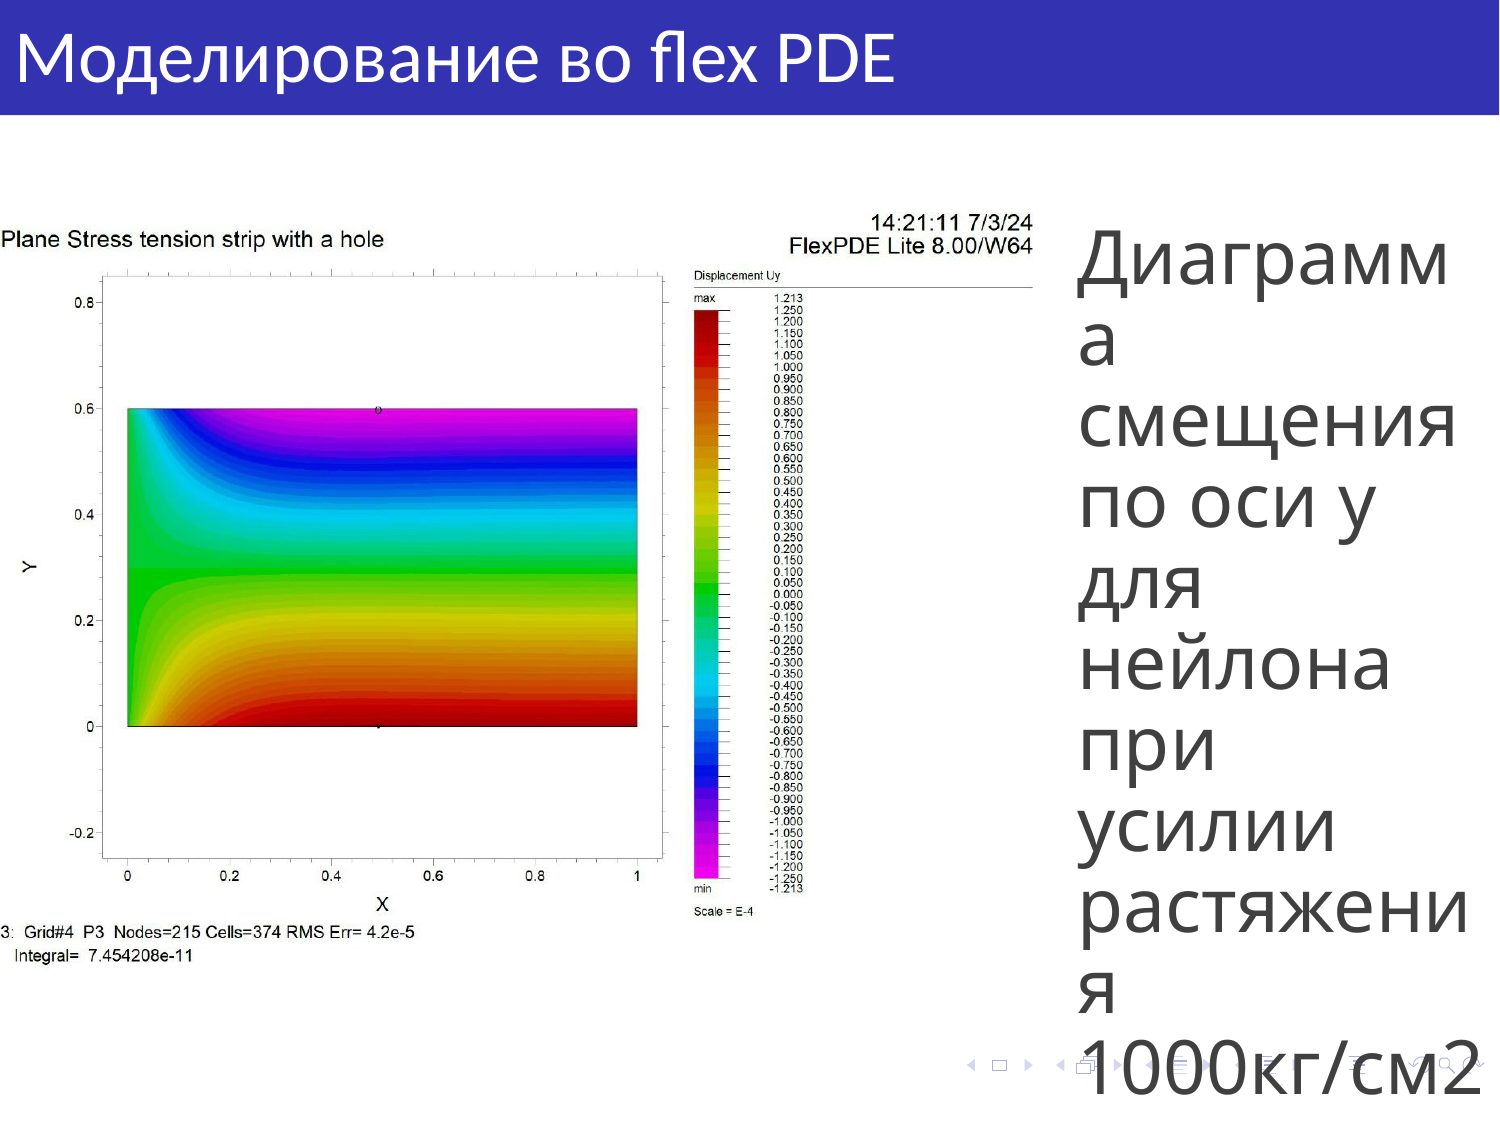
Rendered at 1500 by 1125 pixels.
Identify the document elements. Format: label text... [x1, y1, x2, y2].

text_box Диаграмма смещения по оси y для нейлона при усилии растяжения 1000кг/см2 [1062, 212, 1500, 1118]
text_box Моделирование во flex PDE [0, 0, 1238, 105]
picture [0, 212, 1033, 988]
